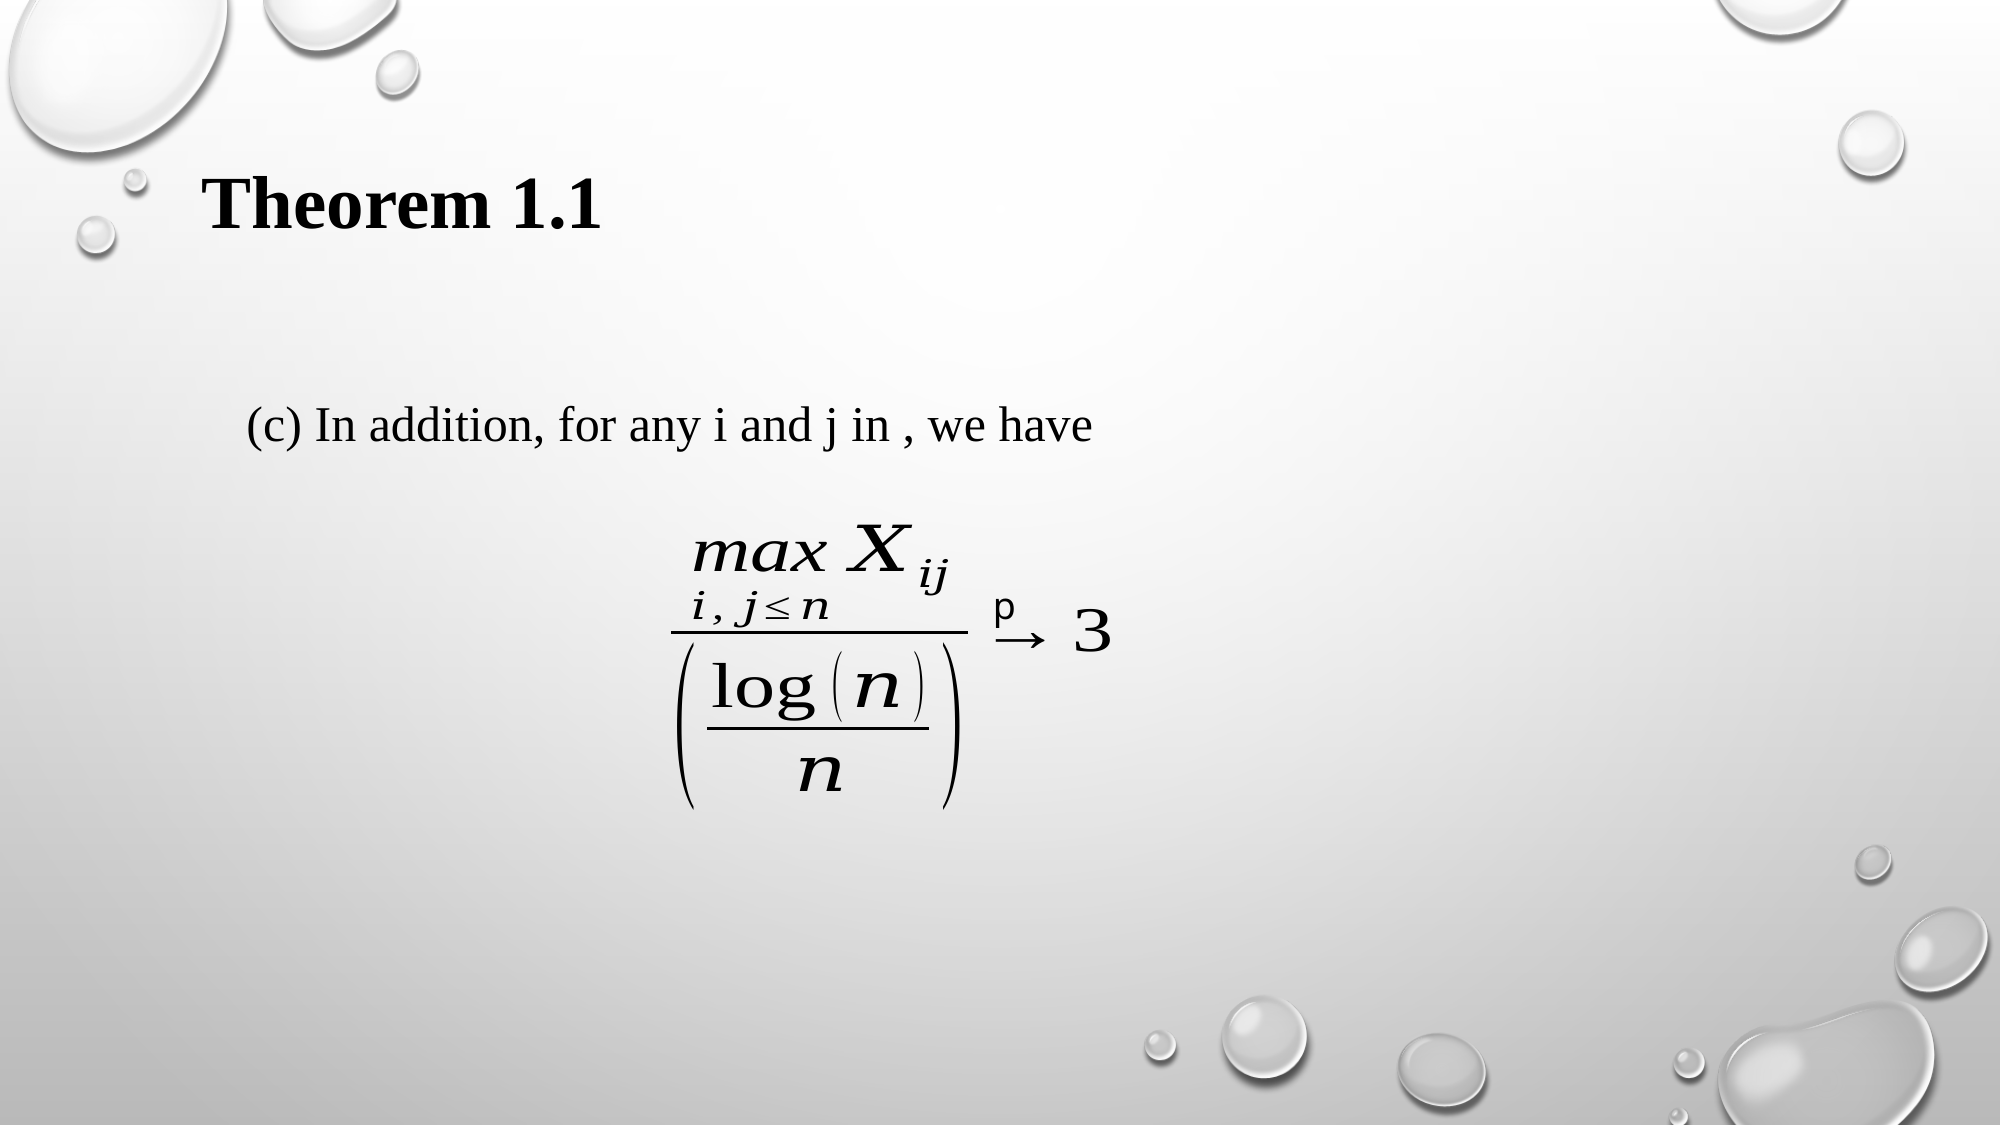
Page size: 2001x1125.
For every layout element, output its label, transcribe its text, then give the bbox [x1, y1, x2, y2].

picture [0, 0, 2000, 1125]
text_box Theorem 1.1 [187, 146, 620, 252]
text_box p [978, 574, 1031, 635]
